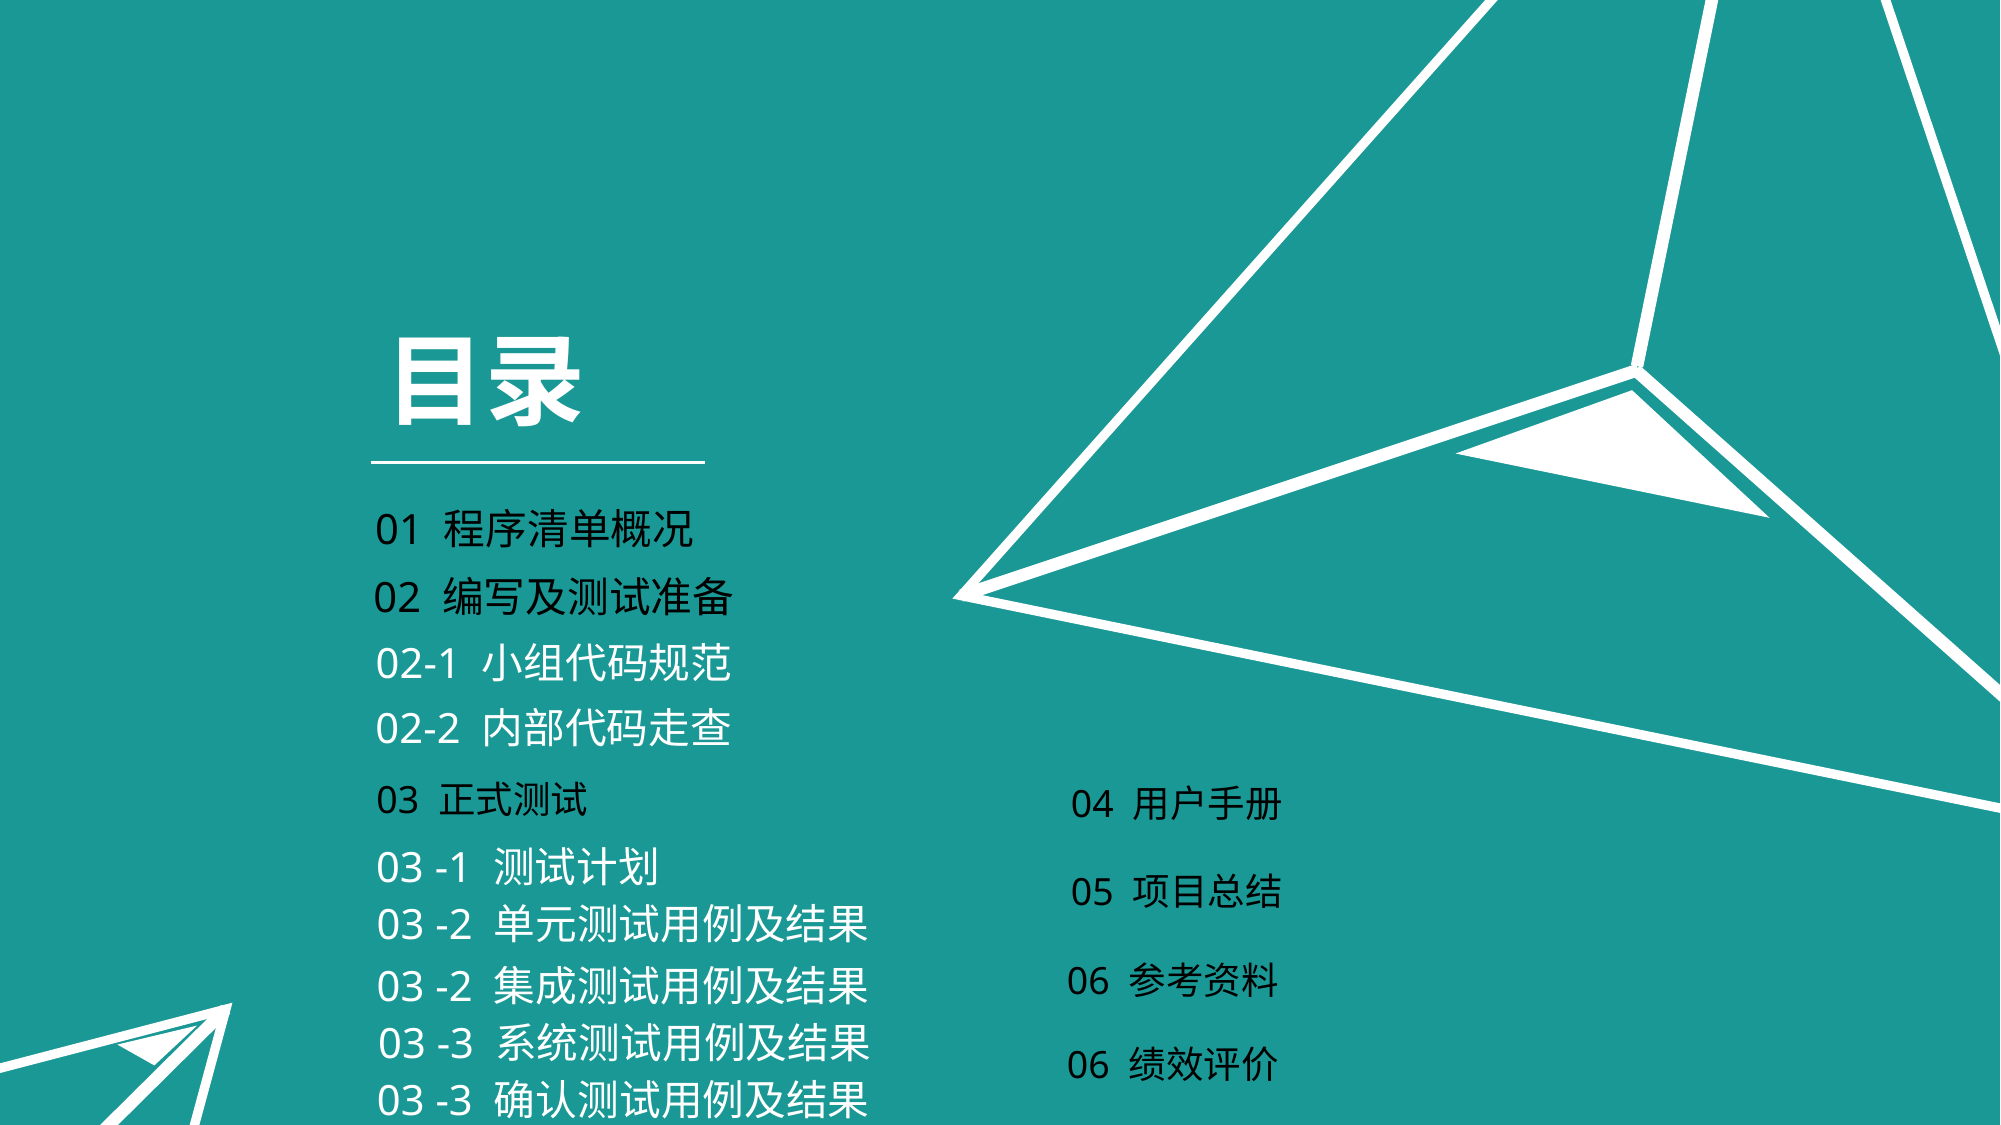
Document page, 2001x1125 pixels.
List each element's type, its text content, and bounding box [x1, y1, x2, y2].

text_box 06 绩效评价 [1052, 1034, 1340, 1094]
text_box 05 项目总结 [1056, 860, 1344, 921]
text_box 02-2 内部代码走查 [360, 694, 748, 760]
text_box 02-1 小组代码规范 [360, 629, 748, 694]
text_box 06 参考资料 [1052, 949, 1340, 1010]
text_box 02 编写及测试准备 [358, 563, 749, 629]
text_box 目录 [370, 309, 601, 445]
text_box 03 -1 测试计划 [361, 833, 676, 890]
text_box 03 -3 系统测试用例及结果 [363, 1009, 886, 1075]
text_box 03 -2 单元测试用例及结果 [361, 890, 885, 952]
text_box 03 -3 确认测试用例及结果 [362, 1066, 885, 1125]
text_box 03 -2 集成测试用例及结果 [361, 952, 885, 1017]
text_box 01 程序清单概况 [360, 495, 1000, 560]
text_box 04 用户手册 [1056, 772, 1344, 833]
text_box 03 正式测试 [361, 768, 649, 829]
